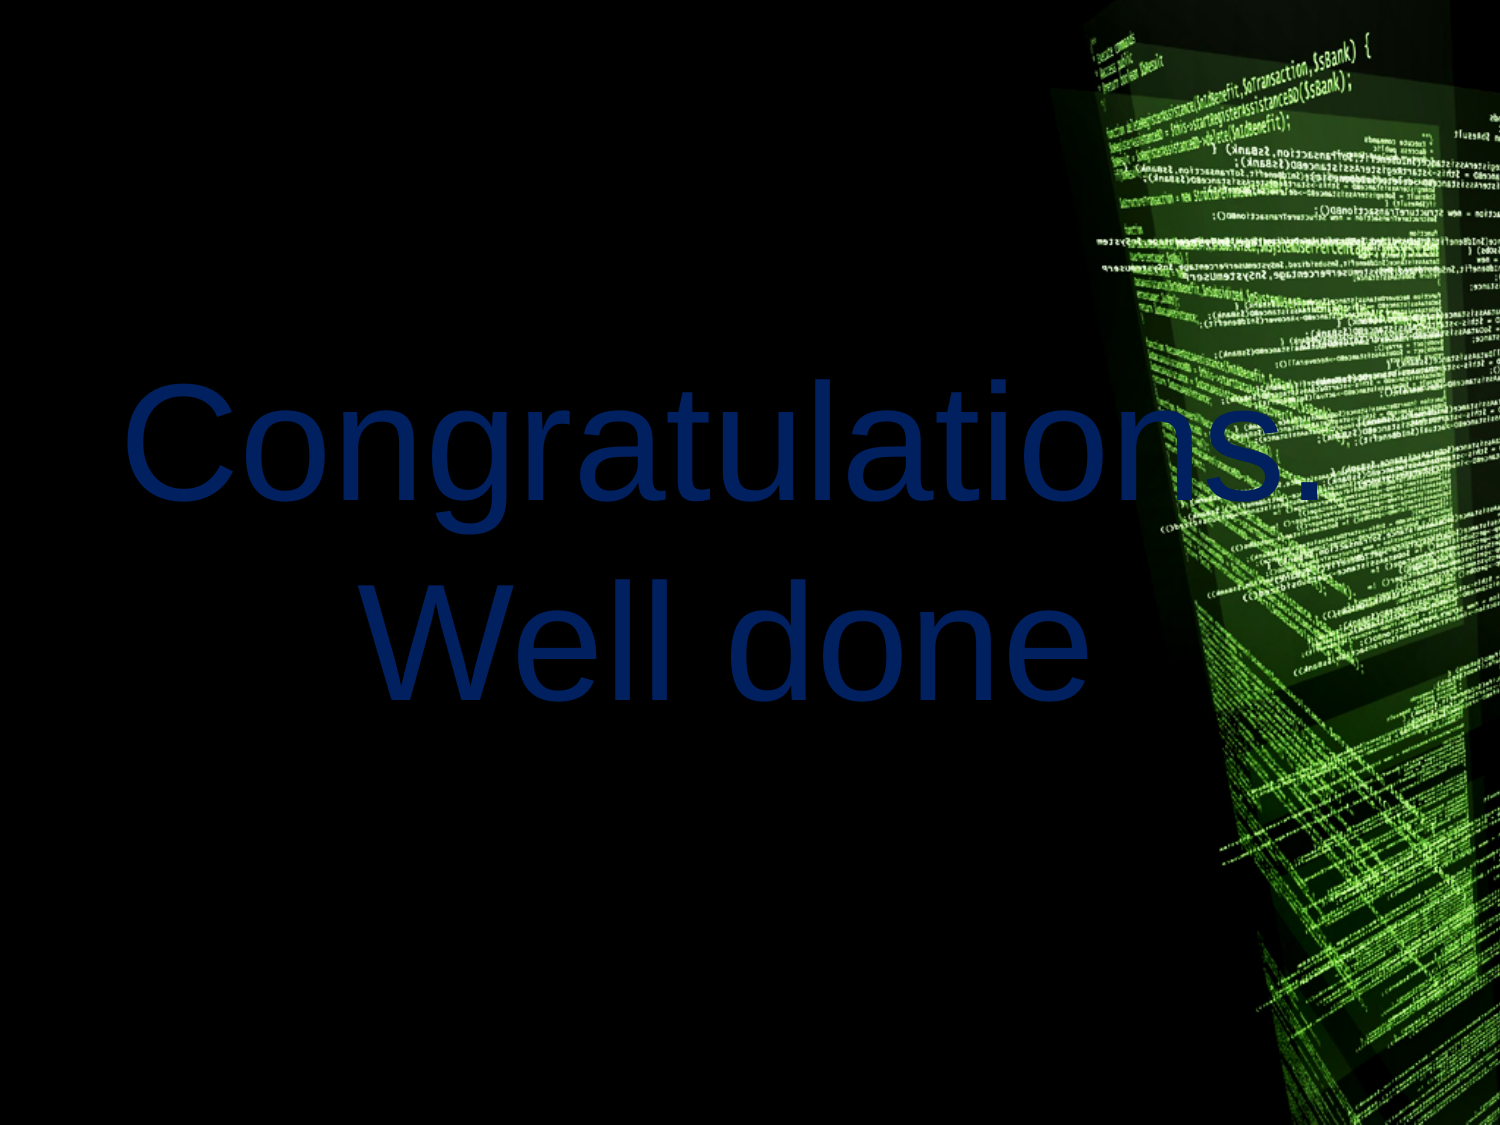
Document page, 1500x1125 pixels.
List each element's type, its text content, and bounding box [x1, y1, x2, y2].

picture [0, 0, 1500, 1125]
list Congratulations. Well done [64, 326, 1389, 1012]
